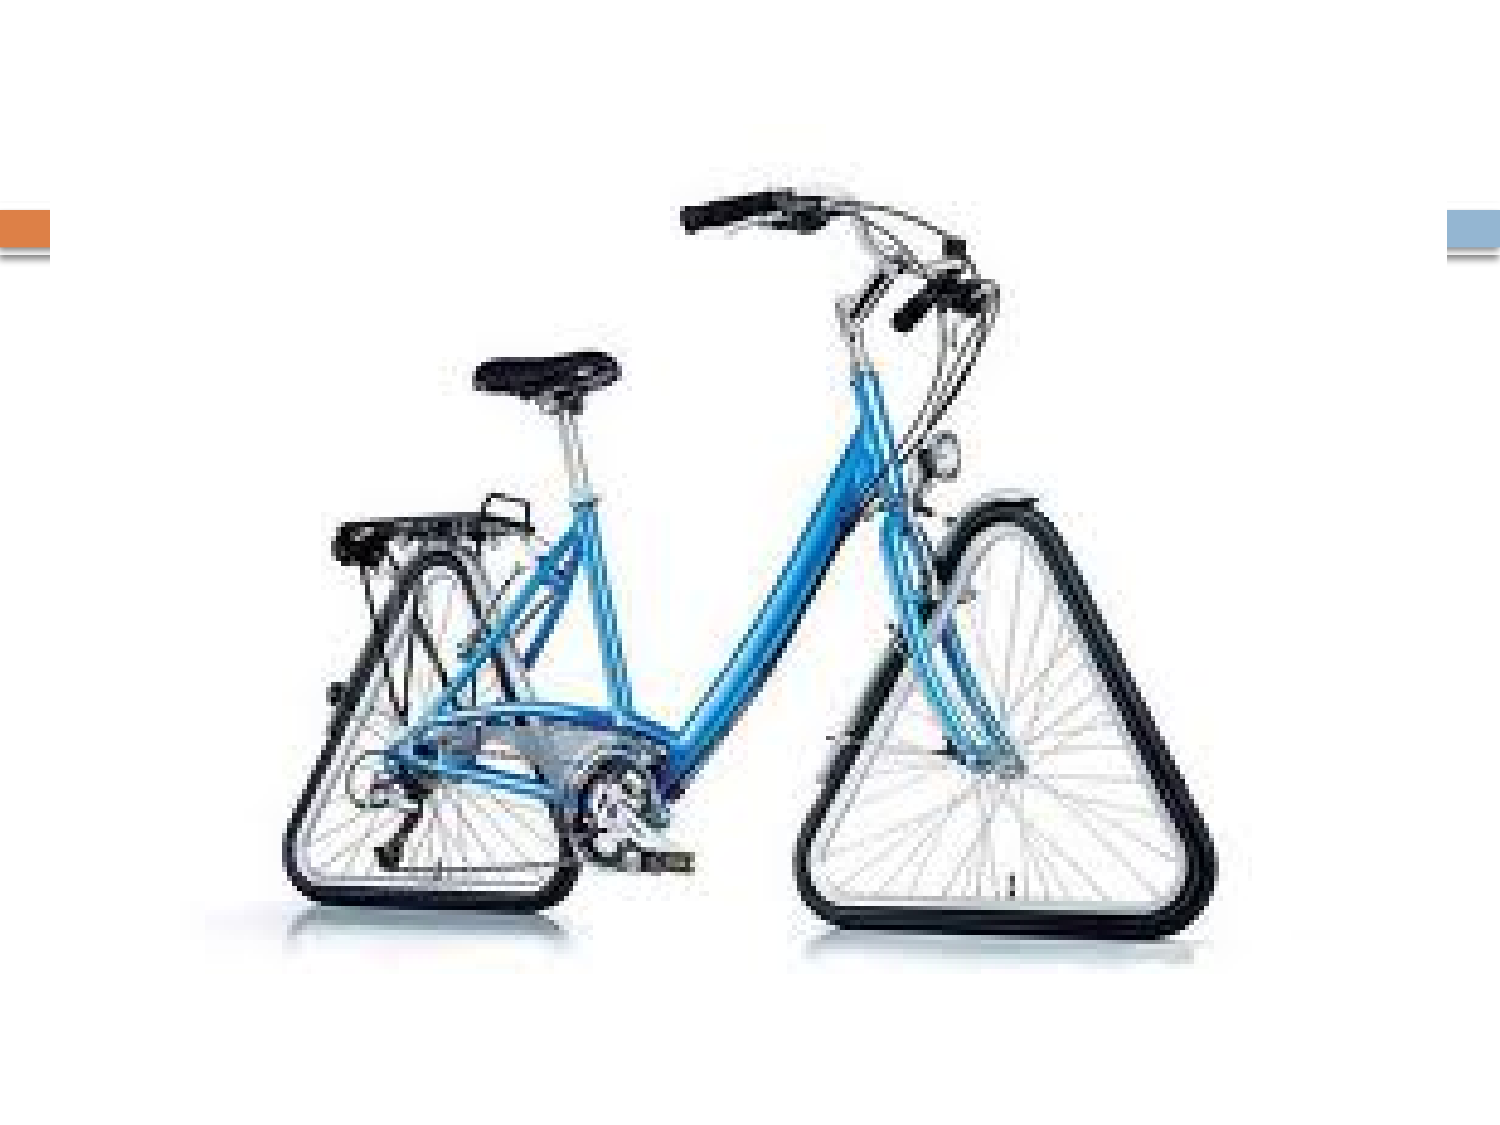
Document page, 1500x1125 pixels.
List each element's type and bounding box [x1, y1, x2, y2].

picture [49, 124, 1447, 974]
